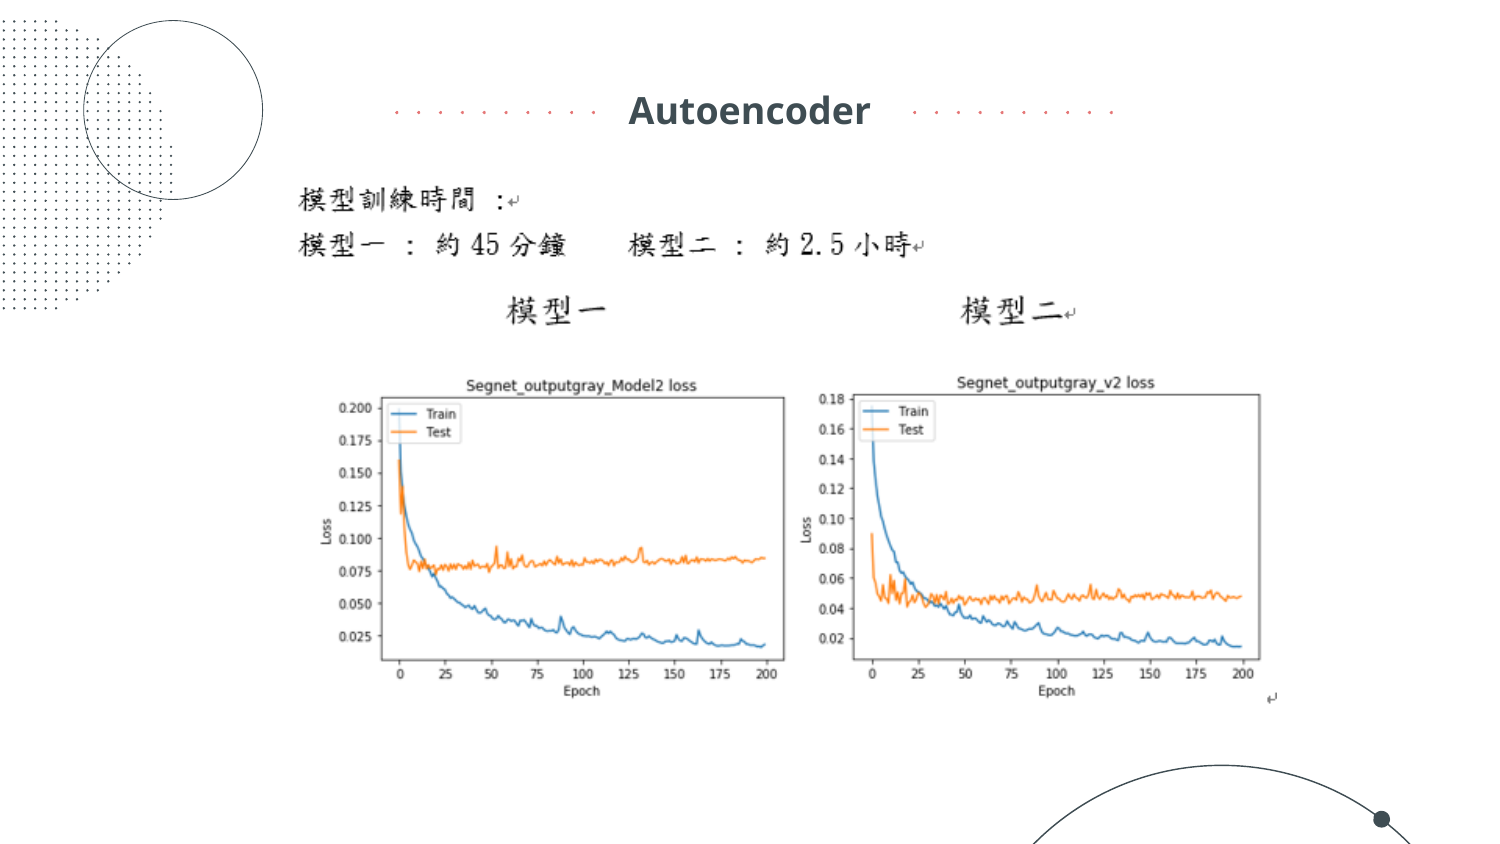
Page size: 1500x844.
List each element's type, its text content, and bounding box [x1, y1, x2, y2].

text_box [394, 110, 596, 115]
picture [268, 180, 1278, 708]
title Autoencoder [278, 71, 1222, 166]
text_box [912, 110, 1114, 115]
